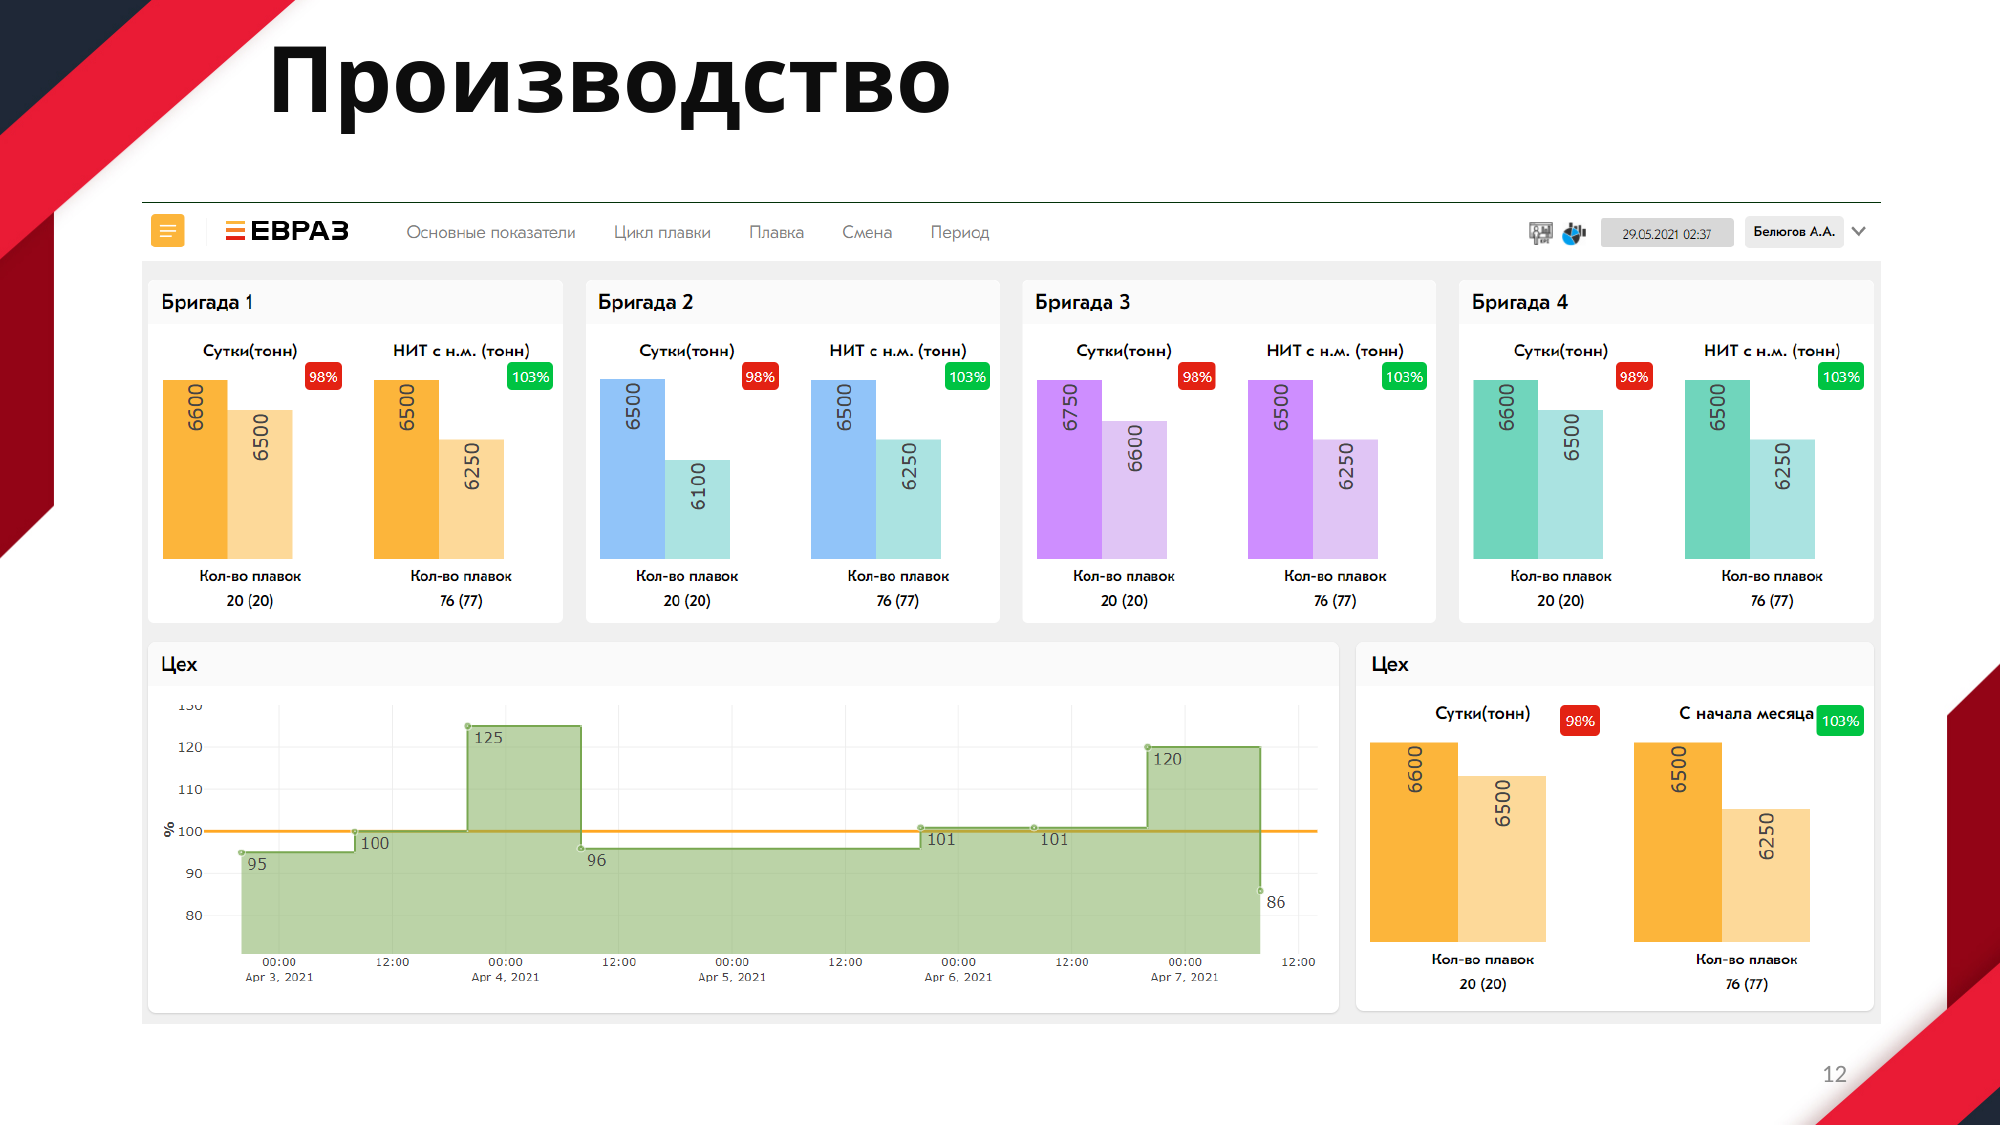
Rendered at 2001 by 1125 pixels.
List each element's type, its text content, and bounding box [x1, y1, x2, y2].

slide_number 12 [1412, 1042, 1863, 1103]
title Производство [251, 0, 2000, 166]
picture [0, 0, 2000, 1125]
